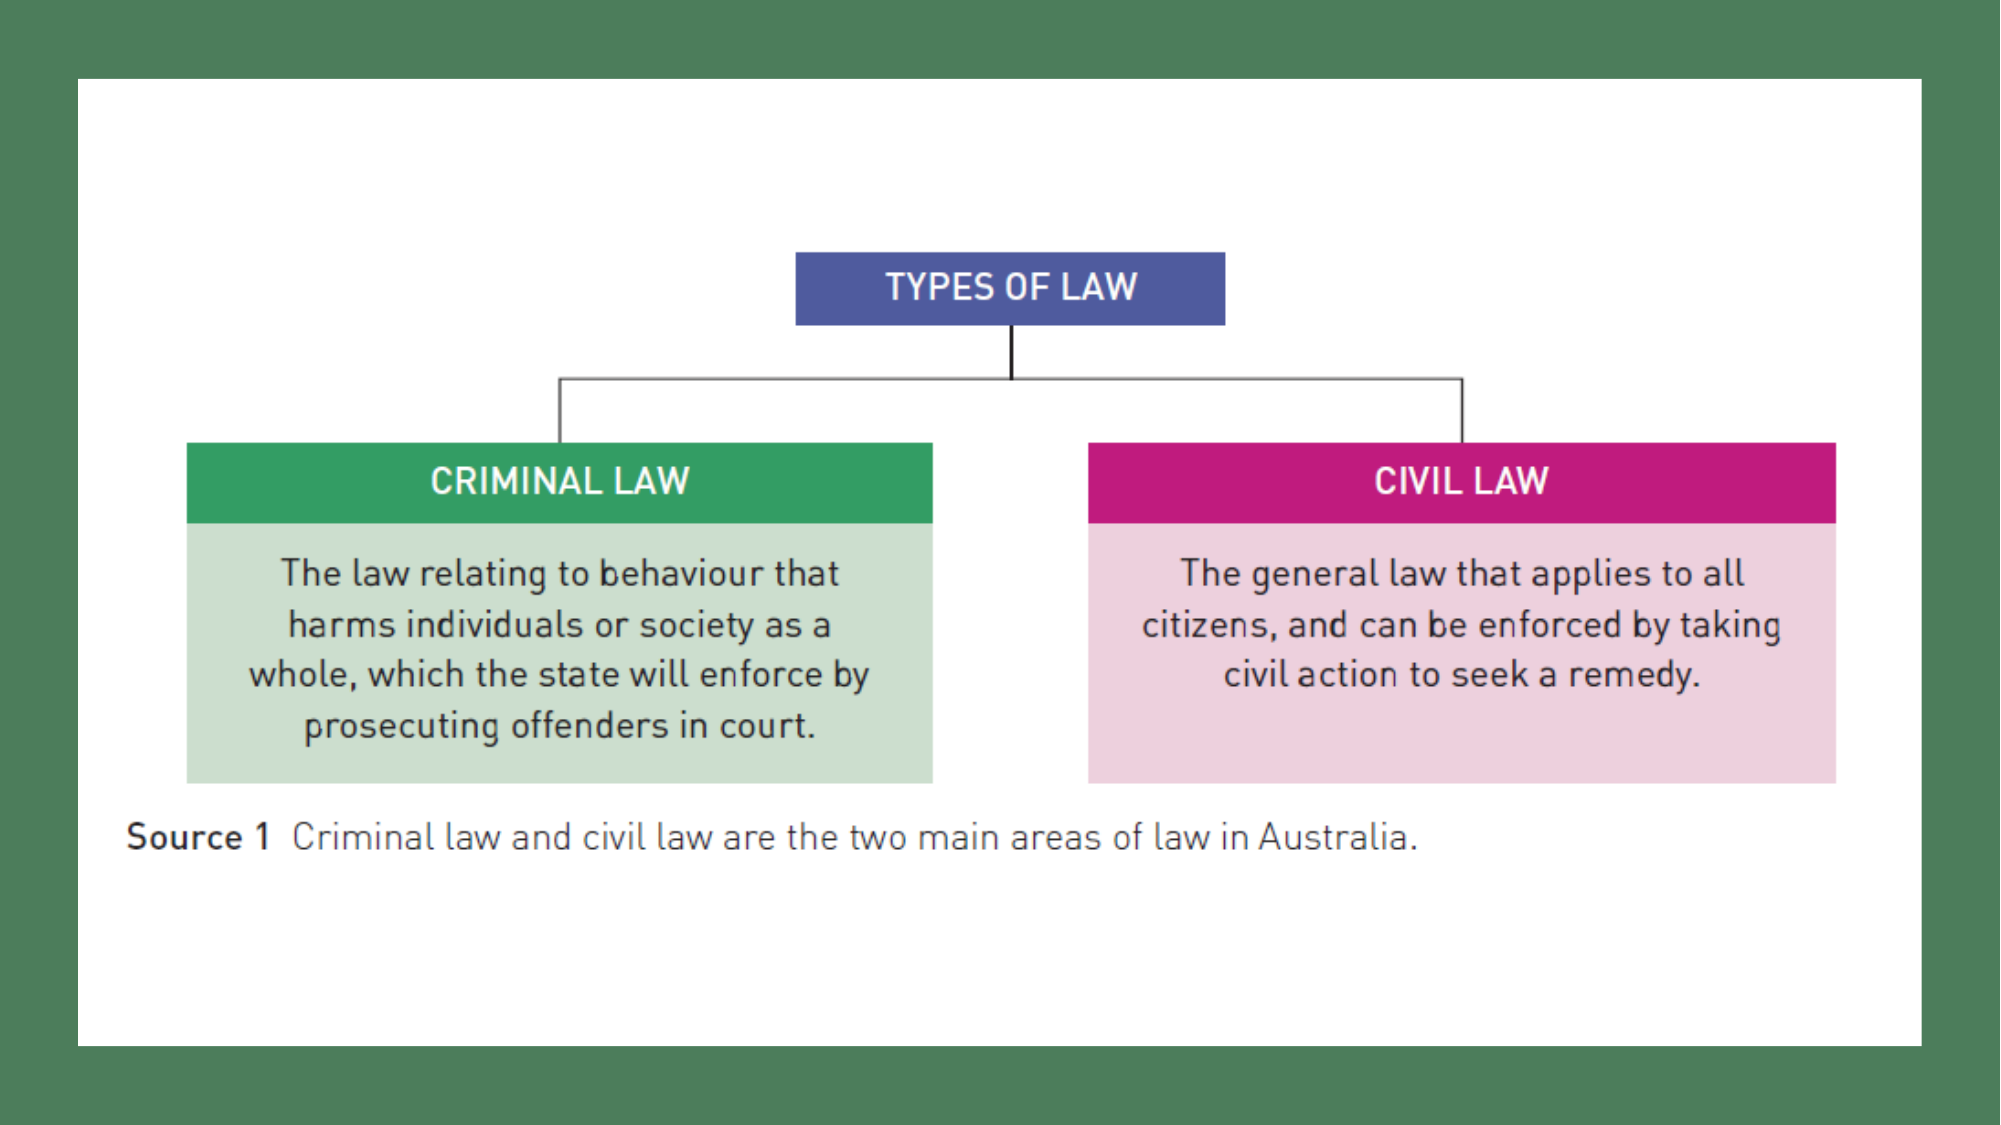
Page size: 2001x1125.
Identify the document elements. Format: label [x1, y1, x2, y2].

picture [105, 205, 1895, 926]
text_box [77, 78, 1923, 1047]
text_box [0, 0, 2000, 1125]
